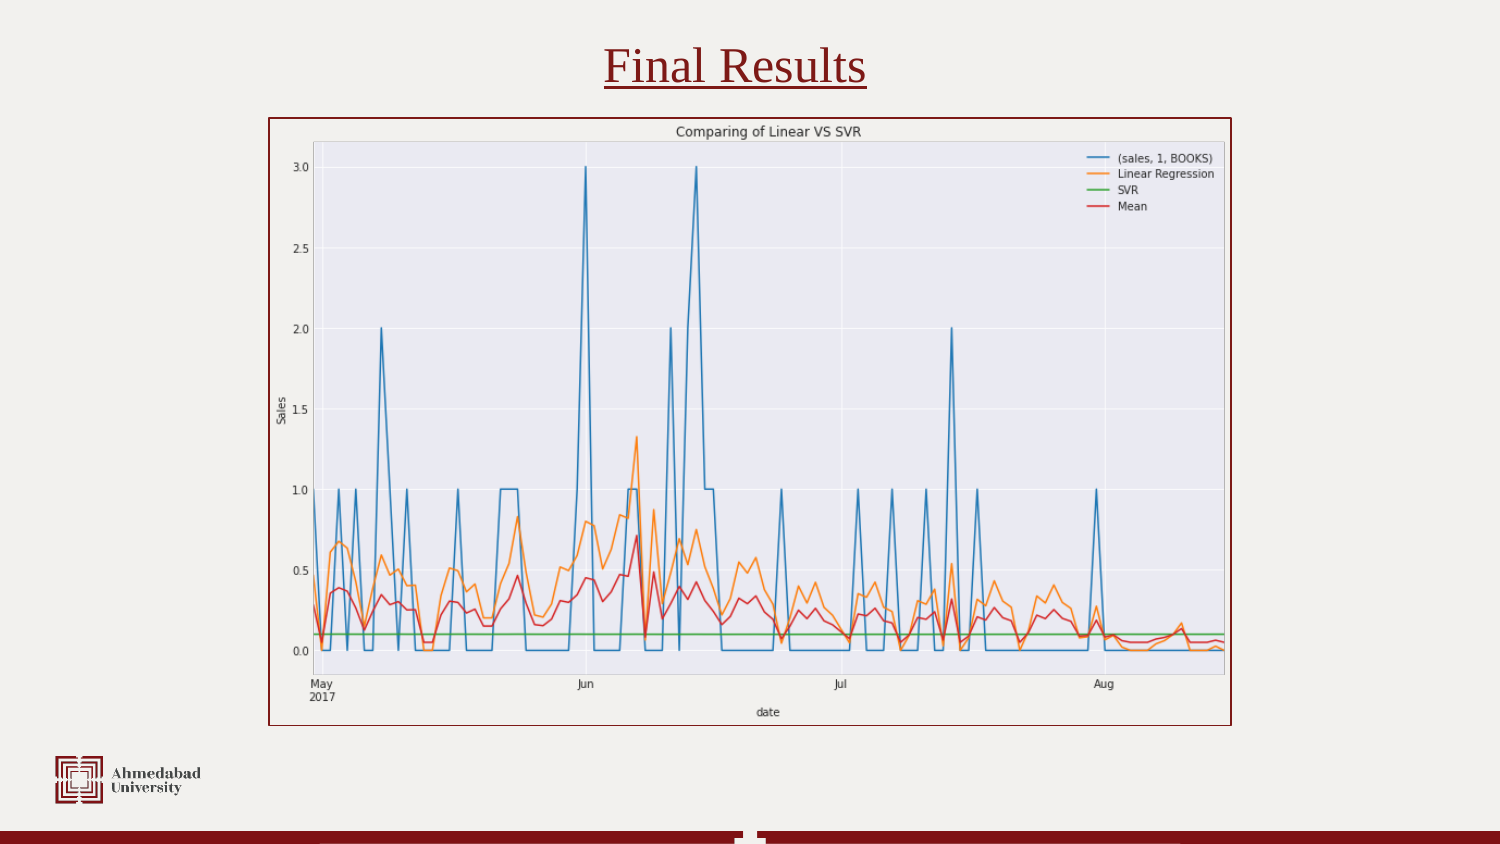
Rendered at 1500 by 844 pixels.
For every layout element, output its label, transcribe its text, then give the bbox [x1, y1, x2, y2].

text_box Final Results [17, 17, 1453, 108]
picture [0, 831, 1500, 844]
picture [44, 742, 213, 817]
picture [269, 118, 1231, 726]
